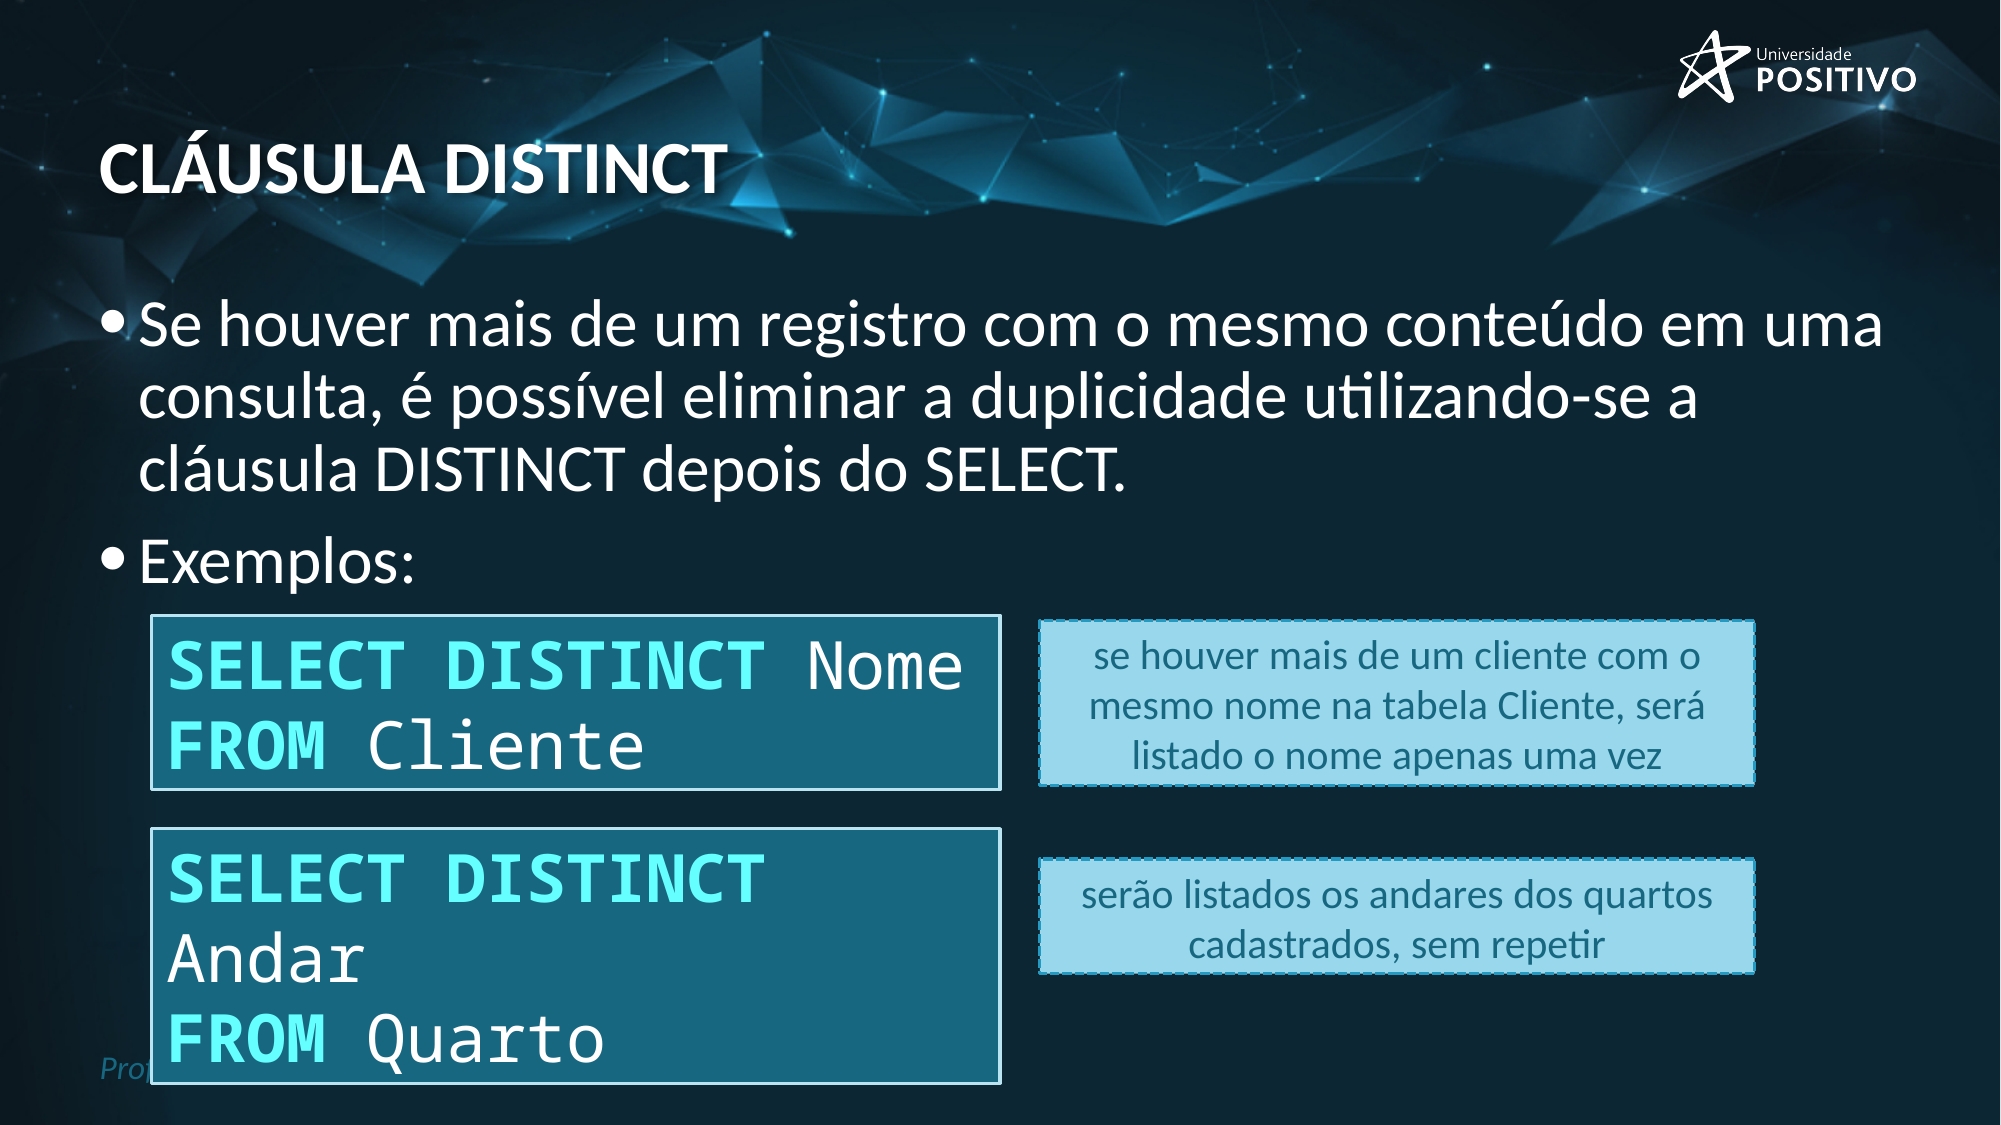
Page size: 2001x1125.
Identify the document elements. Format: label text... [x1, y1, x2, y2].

text_box se houver mais de um cliente com o mesmo nome na tabela Cliente, será listado o nome apenas uma vez [1039, 620, 1755, 786]
text_box SELECT DISTINCT Nome FROM Cliente [151, 615, 1000, 790]
text_box SELECT DISTINCT Andar FROM Quarto [151, 828, 1000, 1084]
list Se houver mais de um registro com o mesmo conteúdo em uma consulta, é possível eliminar a duplicidade utilizando-se a cláusula DISTINCT depois do SELECT. Exemplos: [83, 280, 1916, 608]
title cláusula DISTINCT [84, 57, 1916, 280]
picture [0, 0, 2001, 1125]
text_box serão listados os andares dos quartos cadastrados, sem repetir [1039, 858, 1755, 974]
